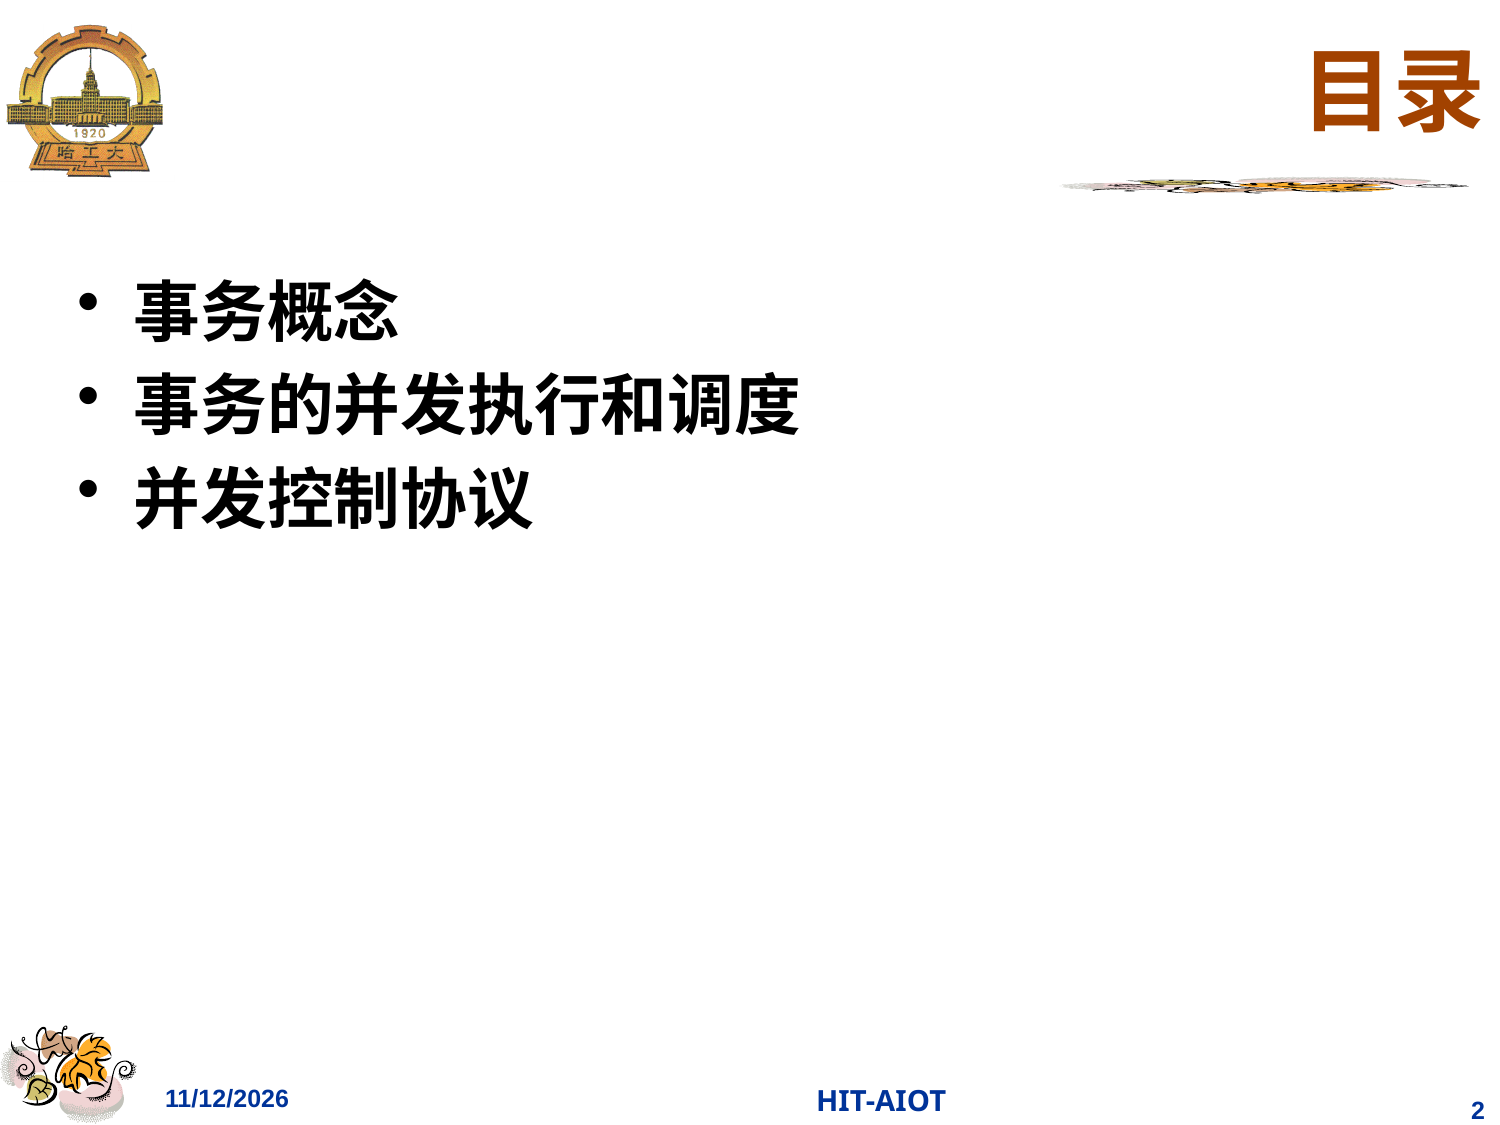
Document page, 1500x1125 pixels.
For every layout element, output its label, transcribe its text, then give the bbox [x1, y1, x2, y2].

slide_number 2 [1437, 1087, 1500, 1125]
picture [0, 24, 175, 182]
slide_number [149, 1074, 413, 1125]
footer HIT-AIOT [524, 1074, 1238, 1125]
list 事务概念 事务的并发执行和调度 并发控制协议 [62, 262, 1413, 1006]
title 目录 [162, 0, 1500, 176]
